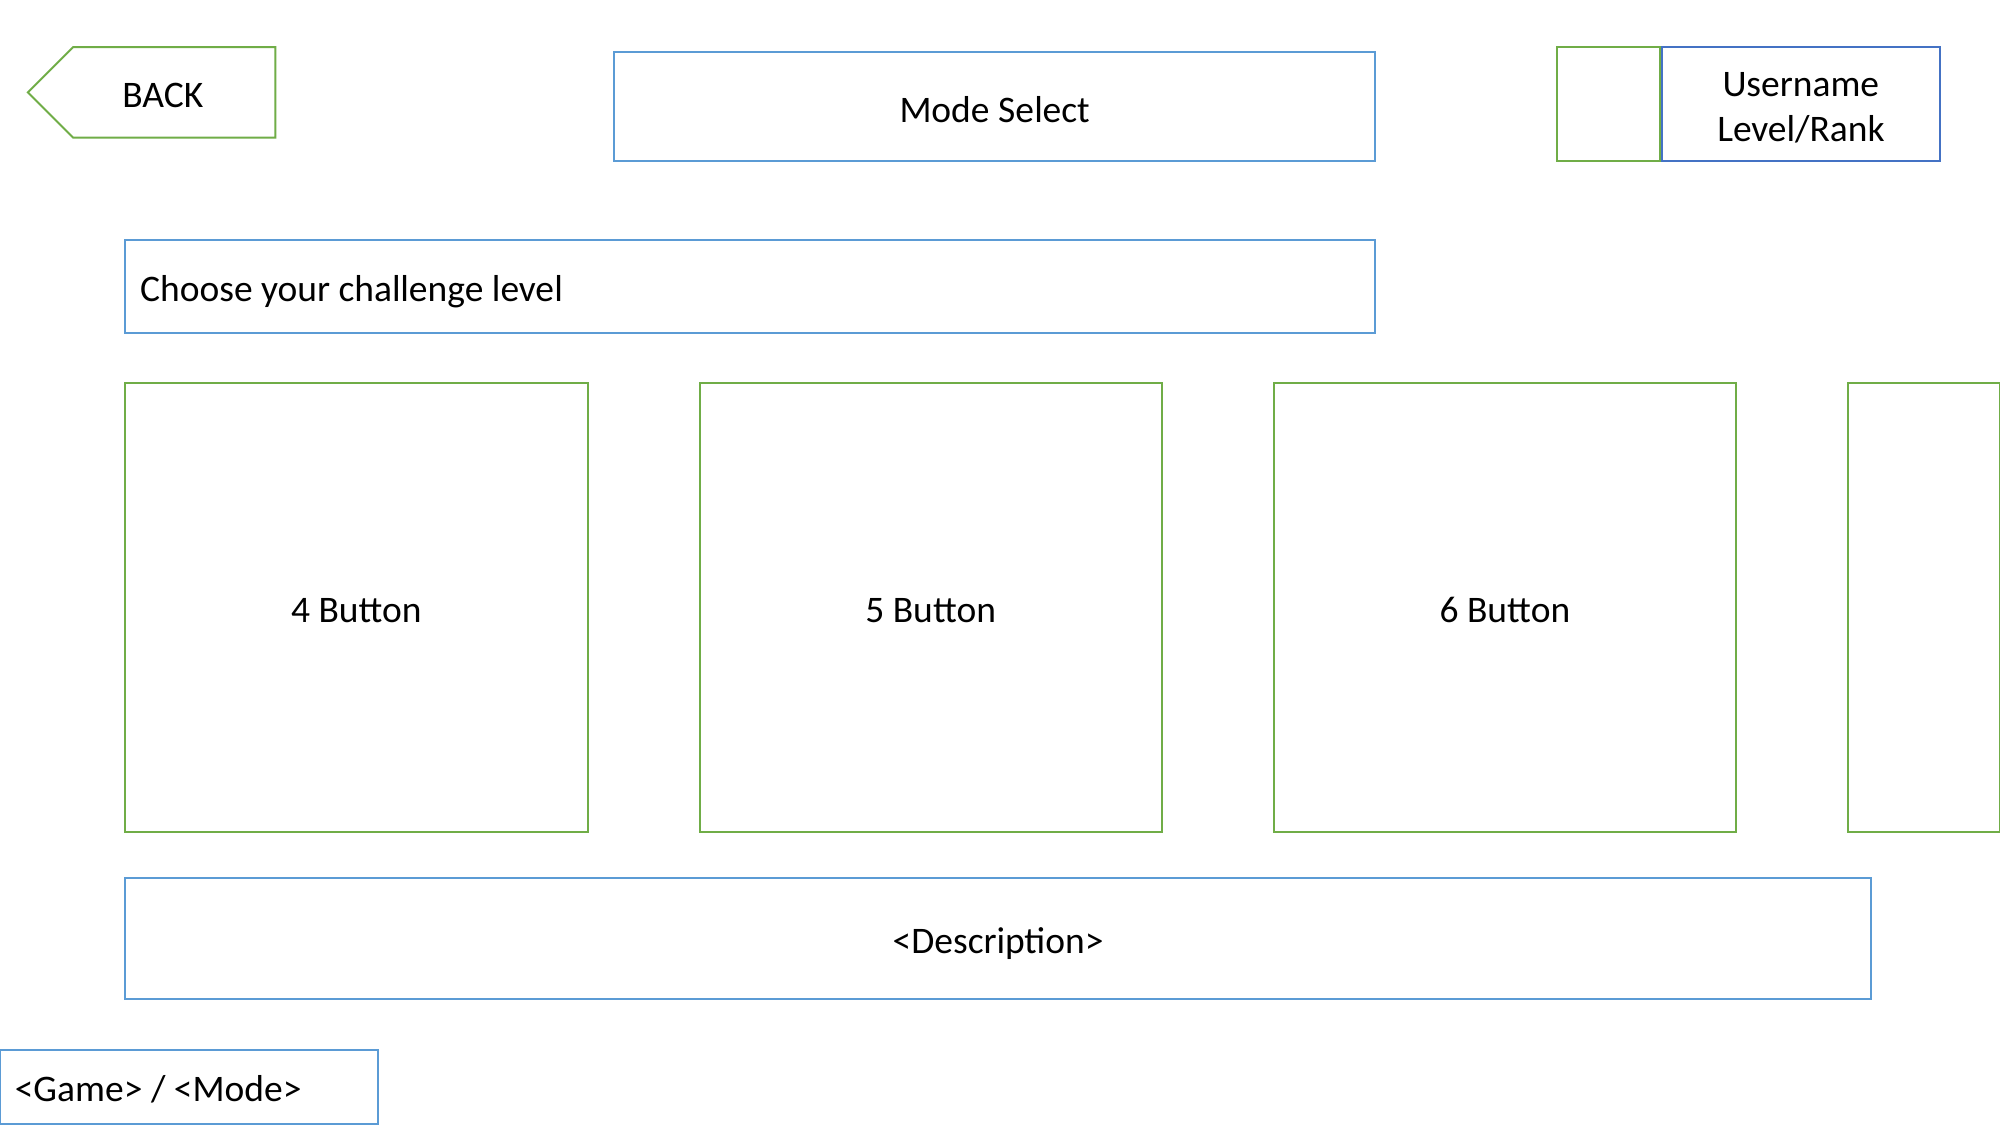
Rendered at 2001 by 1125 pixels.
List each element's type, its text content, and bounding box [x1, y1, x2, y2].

text_box Mode Select [613, 51, 1376, 162]
text_box [1556, 46, 1661, 162]
text_box Choose your challenge level [124, 239, 1376, 334]
text_box BACK [26, 46, 277, 139]
text_box 4 Button [124, 382, 589, 833]
text_box Username Level/Rank [1661, 46, 1941, 162]
text_box 6 Button [1273, 382, 1737, 833]
text_box [1847, 382, 2000, 833]
text_box <Description> [124, 877, 1872, 1000]
text_box 5 Button [699, 382, 1163, 833]
text_box <Game> / <Mode> [0, 1049, 379, 1125]
